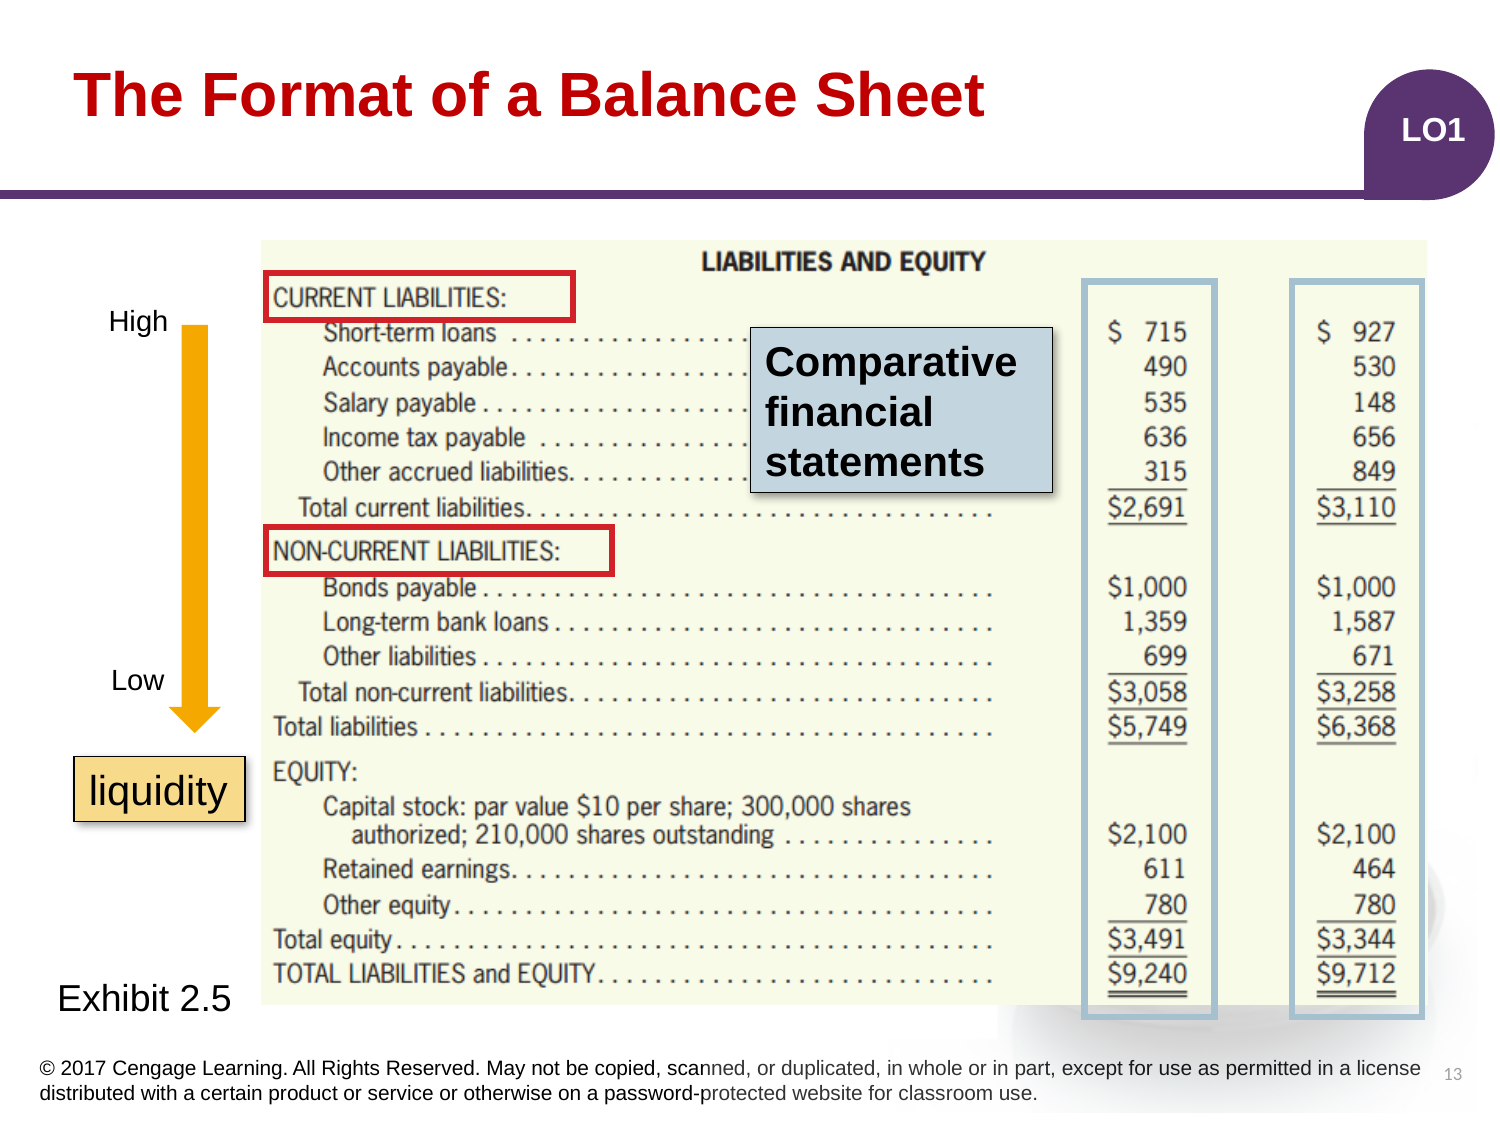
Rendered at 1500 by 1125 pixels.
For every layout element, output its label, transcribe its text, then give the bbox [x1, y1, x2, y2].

text_box [1084, 1005, 1216, 1018]
picture [1095, 1064, 1105, 1075]
text_box LO1 [1386, 100, 1481, 156]
picture [924, 1060, 933, 1075]
picture [976, 1089, 991, 1100]
title The Format of a Balance Sheet [58, 40, 1365, 152]
picture [1074, 1064, 1083, 1075]
picture [757, 1087, 763, 1100]
picture [1026, 1064, 1037, 1075]
picture [1128, 1060, 1134, 1075]
text_box [165, 323, 224, 735]
picture [712, 1089, 718, 1100]
picture [252, 240, 1428, 1005]
picture [825, 1064, 834, 1075]
picture [730, 1087, 736, 1100]
picture [1084, 1064, 1093, 1075]
picture [846, 1062, 852, 1075]
picture [899, 1089, 908, 1100]
picture [852, 1089, 862, 1100]
picture [734, 1060, 743, 1075]
text_box [1291, 1005, 1423, 1018]
picture [704, 1089, 711, 1100]
picture [1015, 1064, 1025, 1079]
picture [748, 1089, 757, 1100]
picture [875, 1089, 885, 1100]
picture [1038, 1062, 1050, 1075]
picture [999, 1089, 1008, 1100]
picture [704, 1064, 709, 1075]
picture [819, 1085, 829, 1100]
picture [868, 1085, 874, 1100]
picture [864, 1060, 873, 1075]
picture [980, 1064, 986, 1075]
picture [946, 1089, 952, 1100]
picture [805, 1064, 815, 1079]
picture [736, 1089, 746, 1100]
picture [1106, 1064, 1116, 1079]
picture [1011, 1089, 1020, 1100]
text_box Low [96, 653, 180, 704]
picture [936, 1089, 945, 1100]
picture [965, 1089, 975, 1100]
picture [998, 1064, 1007, 1075]
picture [793, 1064, 802, 1075]
picture [908, 1064, 923, 1075]
picture [969, 1064, 979, 1075]
picture [719, 1089, 729, 1100]
picture [769, 1064, 775, 1075]
picture [712, 1064, 721, 1075]
picture [1021, 1089, 1031, 1100]
picture [723, 1064, 733, 1075]
picture [1117, 1062, 1123, 1075]
picture [936, 1064, 946, 1075]
text_box Exhibit 2.5 [42, 966, 247, 1026]
text_box High [93, 294, 184, 345]
text_box liquidity [73, 756, 246, 822]
picture [776, 1085, 785, 1100]
slide_number 13 [1139, 1042, 1478, 1103]
picture [886, 1089, 892, 1100]
picture [782, 1060, 791, 1075]
picture [1062, 1064, 1072, 1075]
picture [808, 1089, 818, 1100]
picture [853, 1064, 863, 1075]
picture [831, 1089, 840, 1100]
picture [953, 1089, 963, 1100]
picture [914, 1089, 934, 1100]
picture [952, 1064, 962, 1075]
picture [892, 1064, 901, 1075]
picture [845, 1087, 851, 1100]
picture [764, 1089, 774, 1100]
picture [1135, 1064, 1139, 1075]
picture [758, 1064, 768, 1075]
picture [792, 1089, 807, 1100]
picture [836, 1064, 847, 1075]
